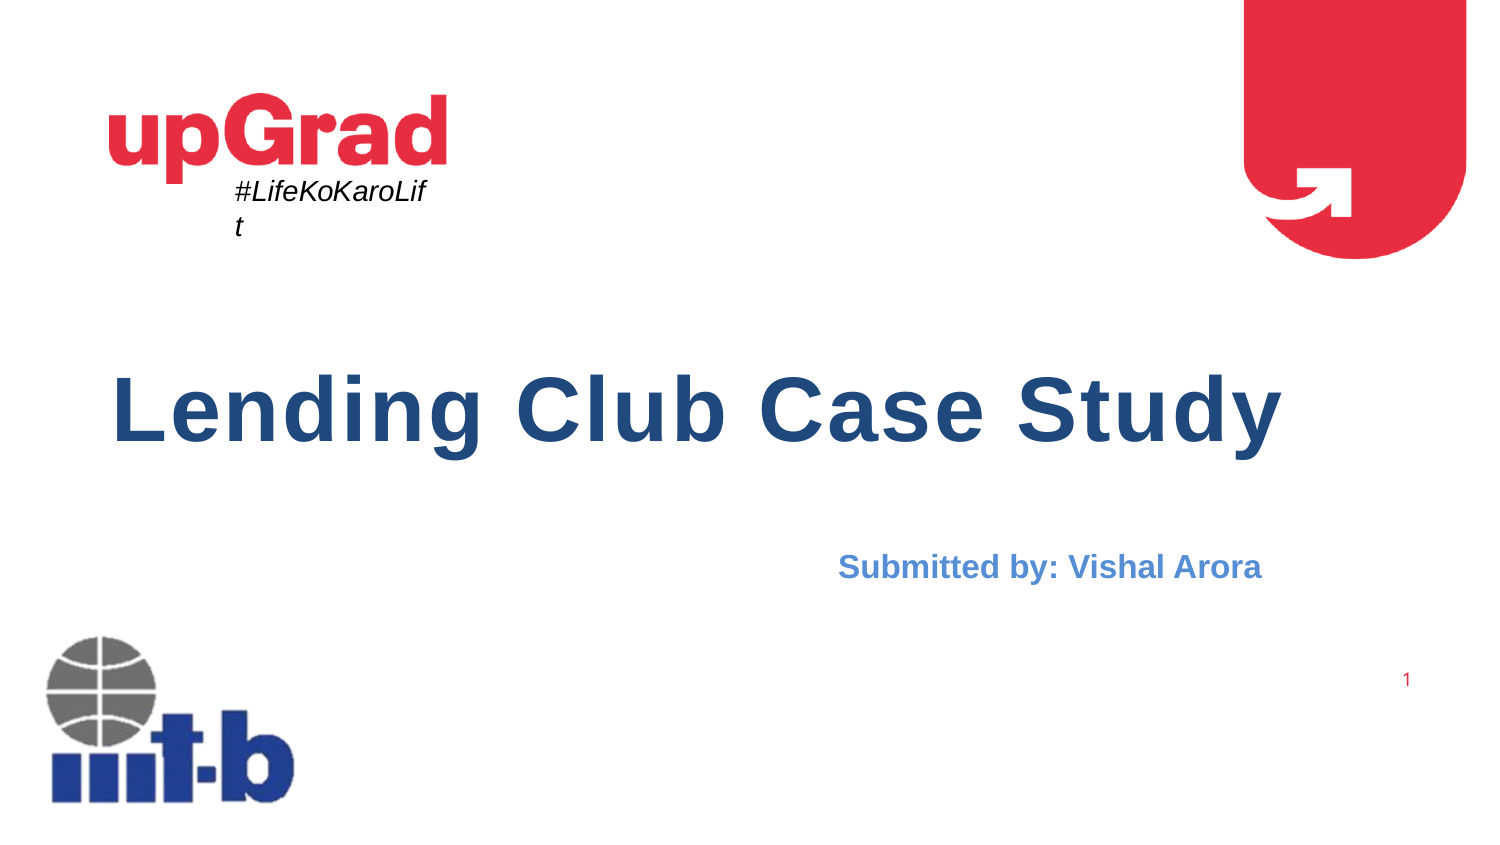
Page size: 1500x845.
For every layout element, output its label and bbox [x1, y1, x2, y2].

text_box [0, 0, 1500, 764]
picture [0, 630, 338, 845]
